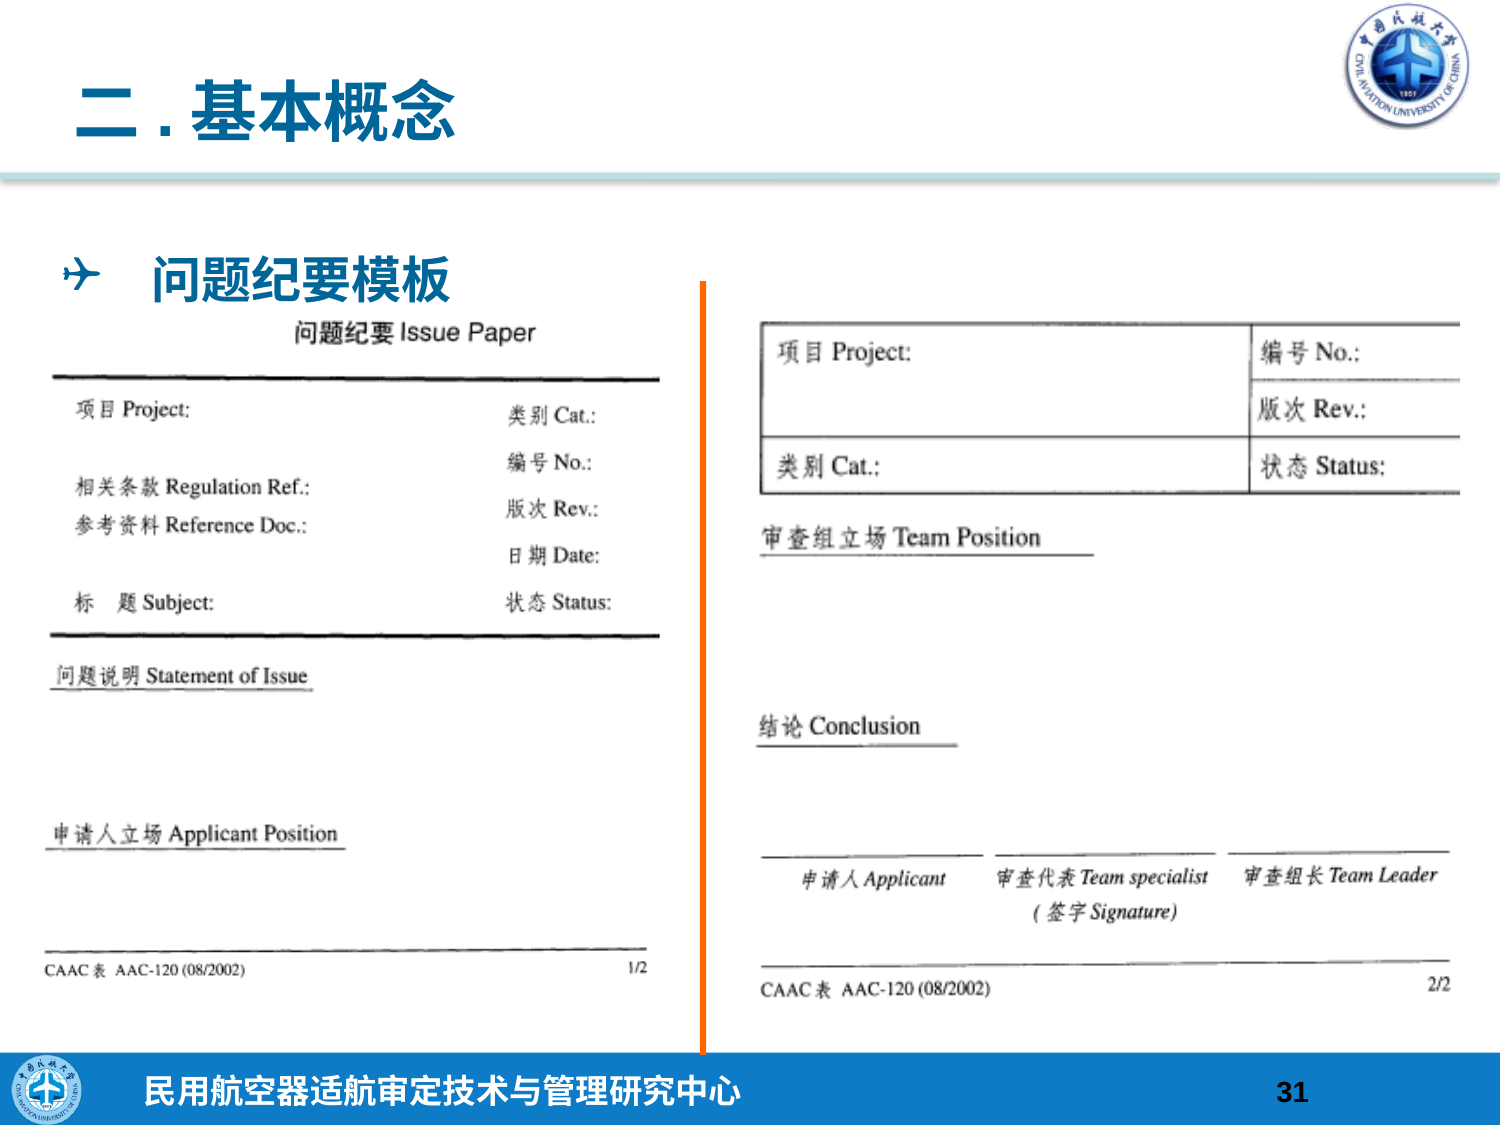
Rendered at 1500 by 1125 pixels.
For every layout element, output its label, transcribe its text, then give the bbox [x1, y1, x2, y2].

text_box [726, 304, 1466, 1001]
picture [1315, 0, 1500, 130]
title 二.基本概念 [58, 70, 1465, 166]
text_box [29, 304, 669, 985]
list 问题纪要模板 [46, 210, 1466, 305]
picture [11, 1054, 82, 1125]
